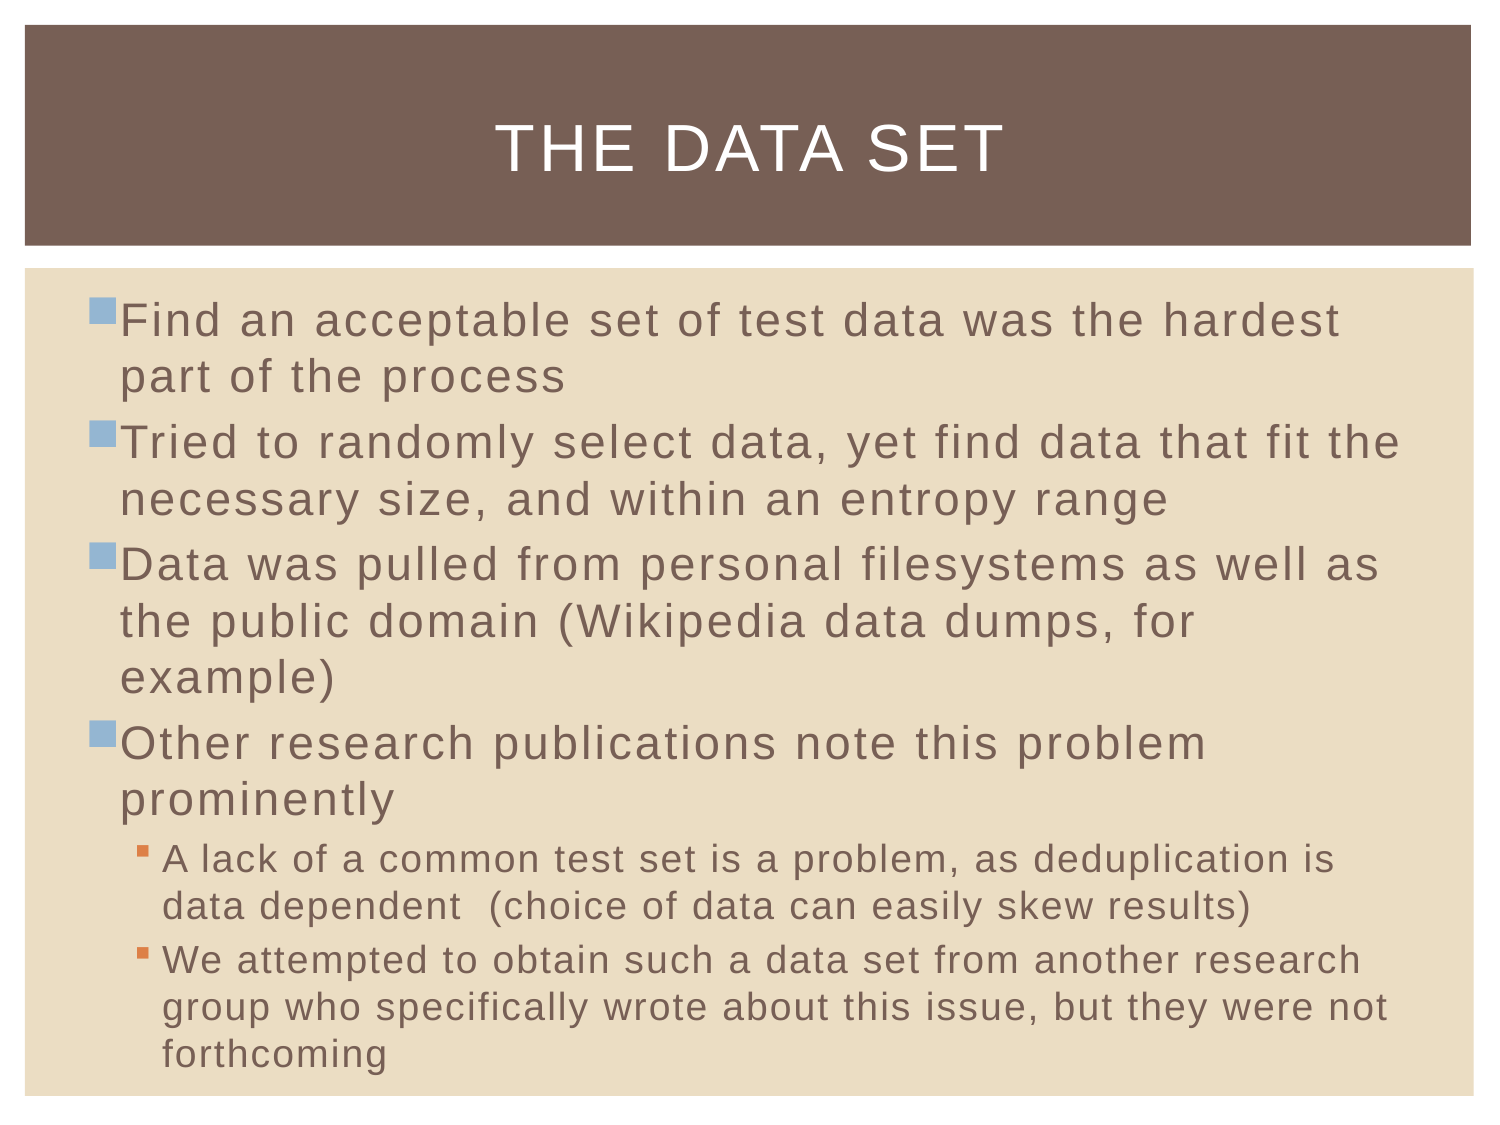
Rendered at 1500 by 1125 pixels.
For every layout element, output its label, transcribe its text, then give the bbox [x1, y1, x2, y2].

list Find an acceptable set of test data was the hardest part of the process Tried to randomly select data, yet find data that fit the necessary size, and within an entropy range Data was pulled from personal filesystems as well as the public domain (Wikipedia data dumps, for example) Other research publications note this problem prominently A lack of a common test set is a problem, as deduplication is data dependent (choice of data can easily skew results) We attempted to obtain such a data set from another research group who specifically wrote about this issue, but they were not forthcoming [62, 281, 1442, 1088]
title The Data Set [62, 58, 1438, 232]
